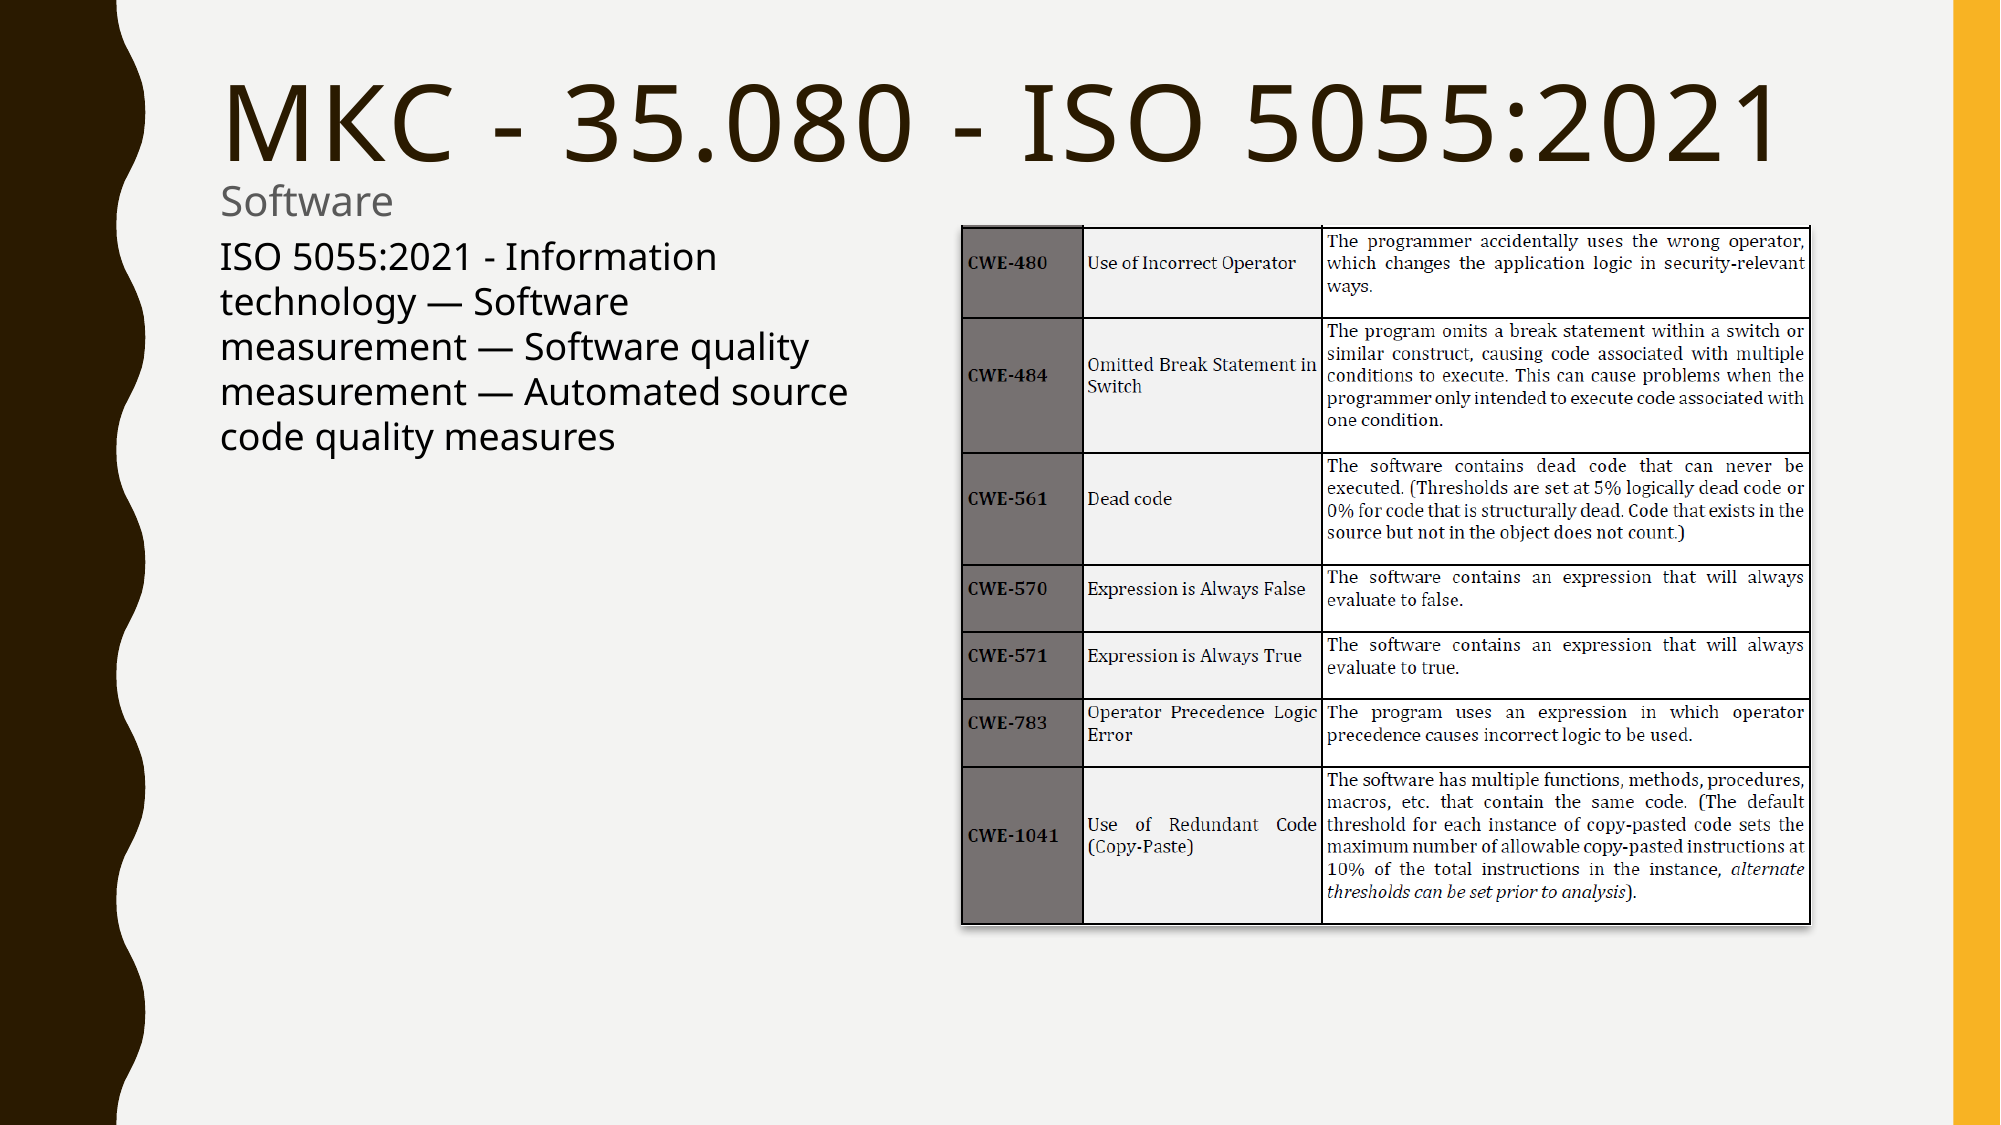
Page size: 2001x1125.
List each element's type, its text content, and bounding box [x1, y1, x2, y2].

picture [961, 225, 1812, 926]
list Software [205, 162, 1875, 241]
text_box ISO 5055:2021 - Information technology — Software measurement — Software quality measurement — Automated source code quality measures [205, 225, 898, 466]
title МКС - 35.080 - ISO 5055:2021 [205, 62, 1875, 162]
